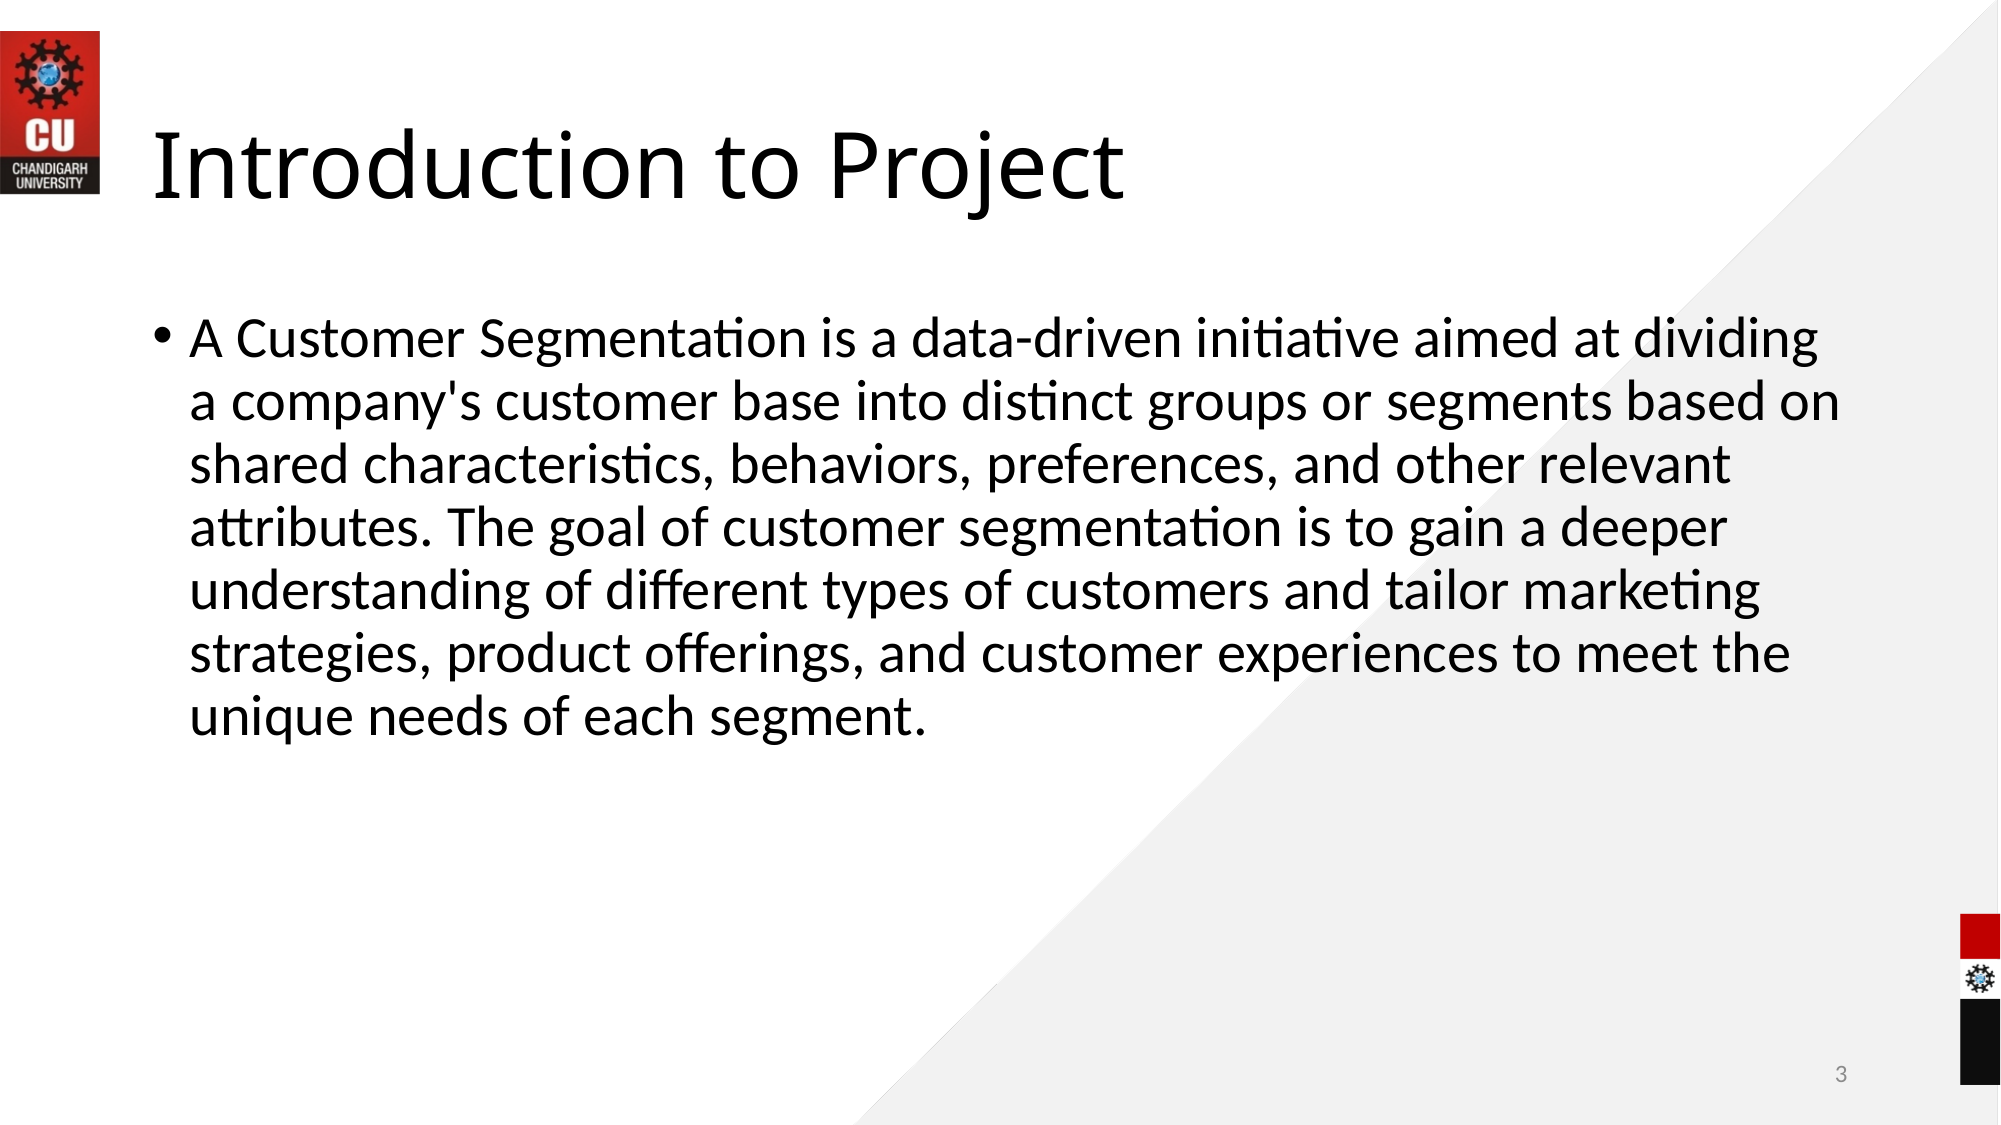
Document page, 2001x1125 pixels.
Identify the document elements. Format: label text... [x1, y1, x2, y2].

title Introduction to Project [137, 59, 1863, 278]
picture [0, 0, 2001, 1125]
slide_number 3 [1412, 1042, 1863, 1103]
list A Customer Segmentation is a data-driven initiative aimed at dividing a company's customer base into distinct groups or segments based on shared characteristics, behaviors, preferences, and other relevant attributes. The goal of customer segmentation is to gain a deeper understanding of different types of customers and tailor marketing strategies, product offerings, and customer experiences to meet the unique needs of each segment. [137, 299, 1863, 1014]
